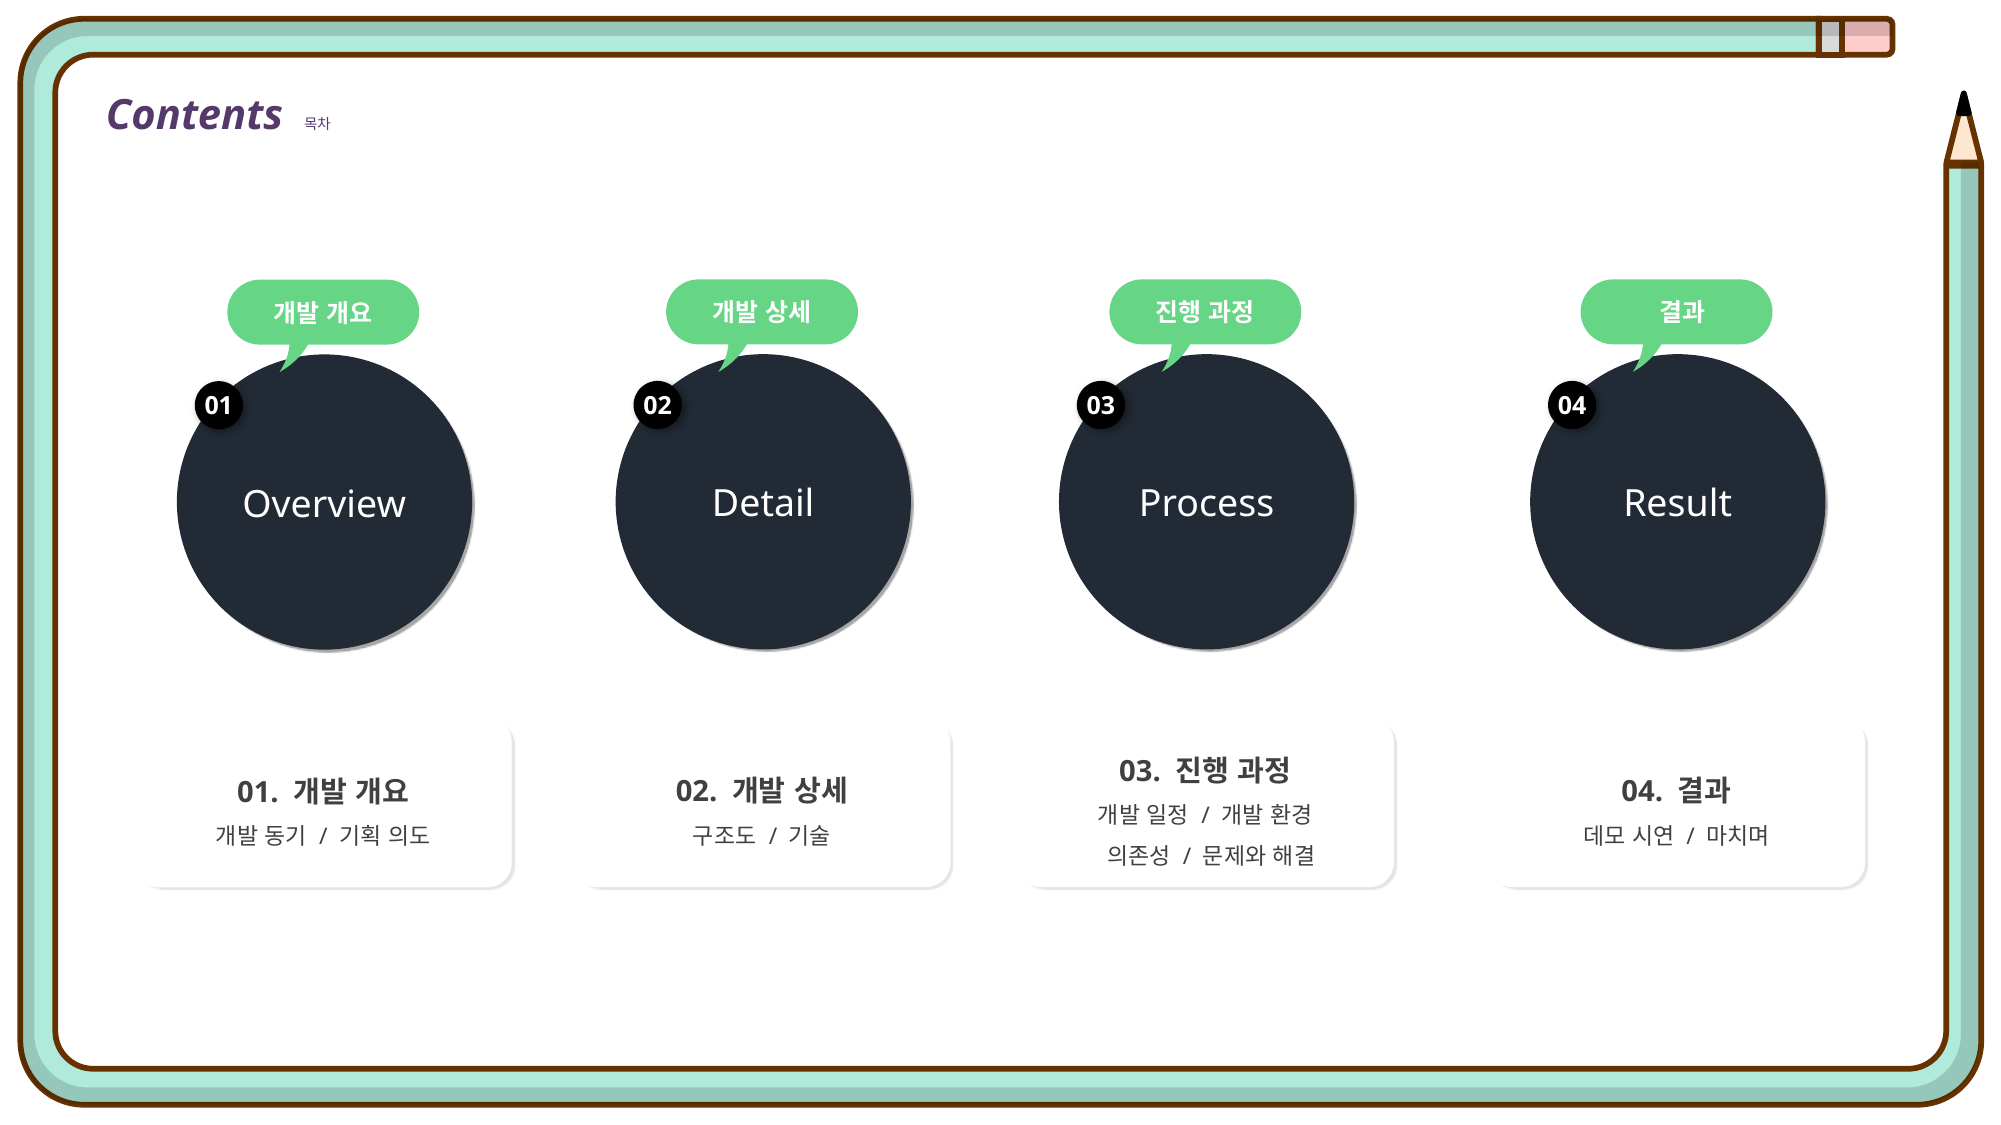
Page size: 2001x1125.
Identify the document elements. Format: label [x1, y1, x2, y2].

text_box [18, 18, 1982, 1105]
text_box [1109, 279, 1302, 363]
text_box [666, 279, 858, 363]
text_box [1580, 279, 1773, 363]
text_box [227, 279, 420, 363]
